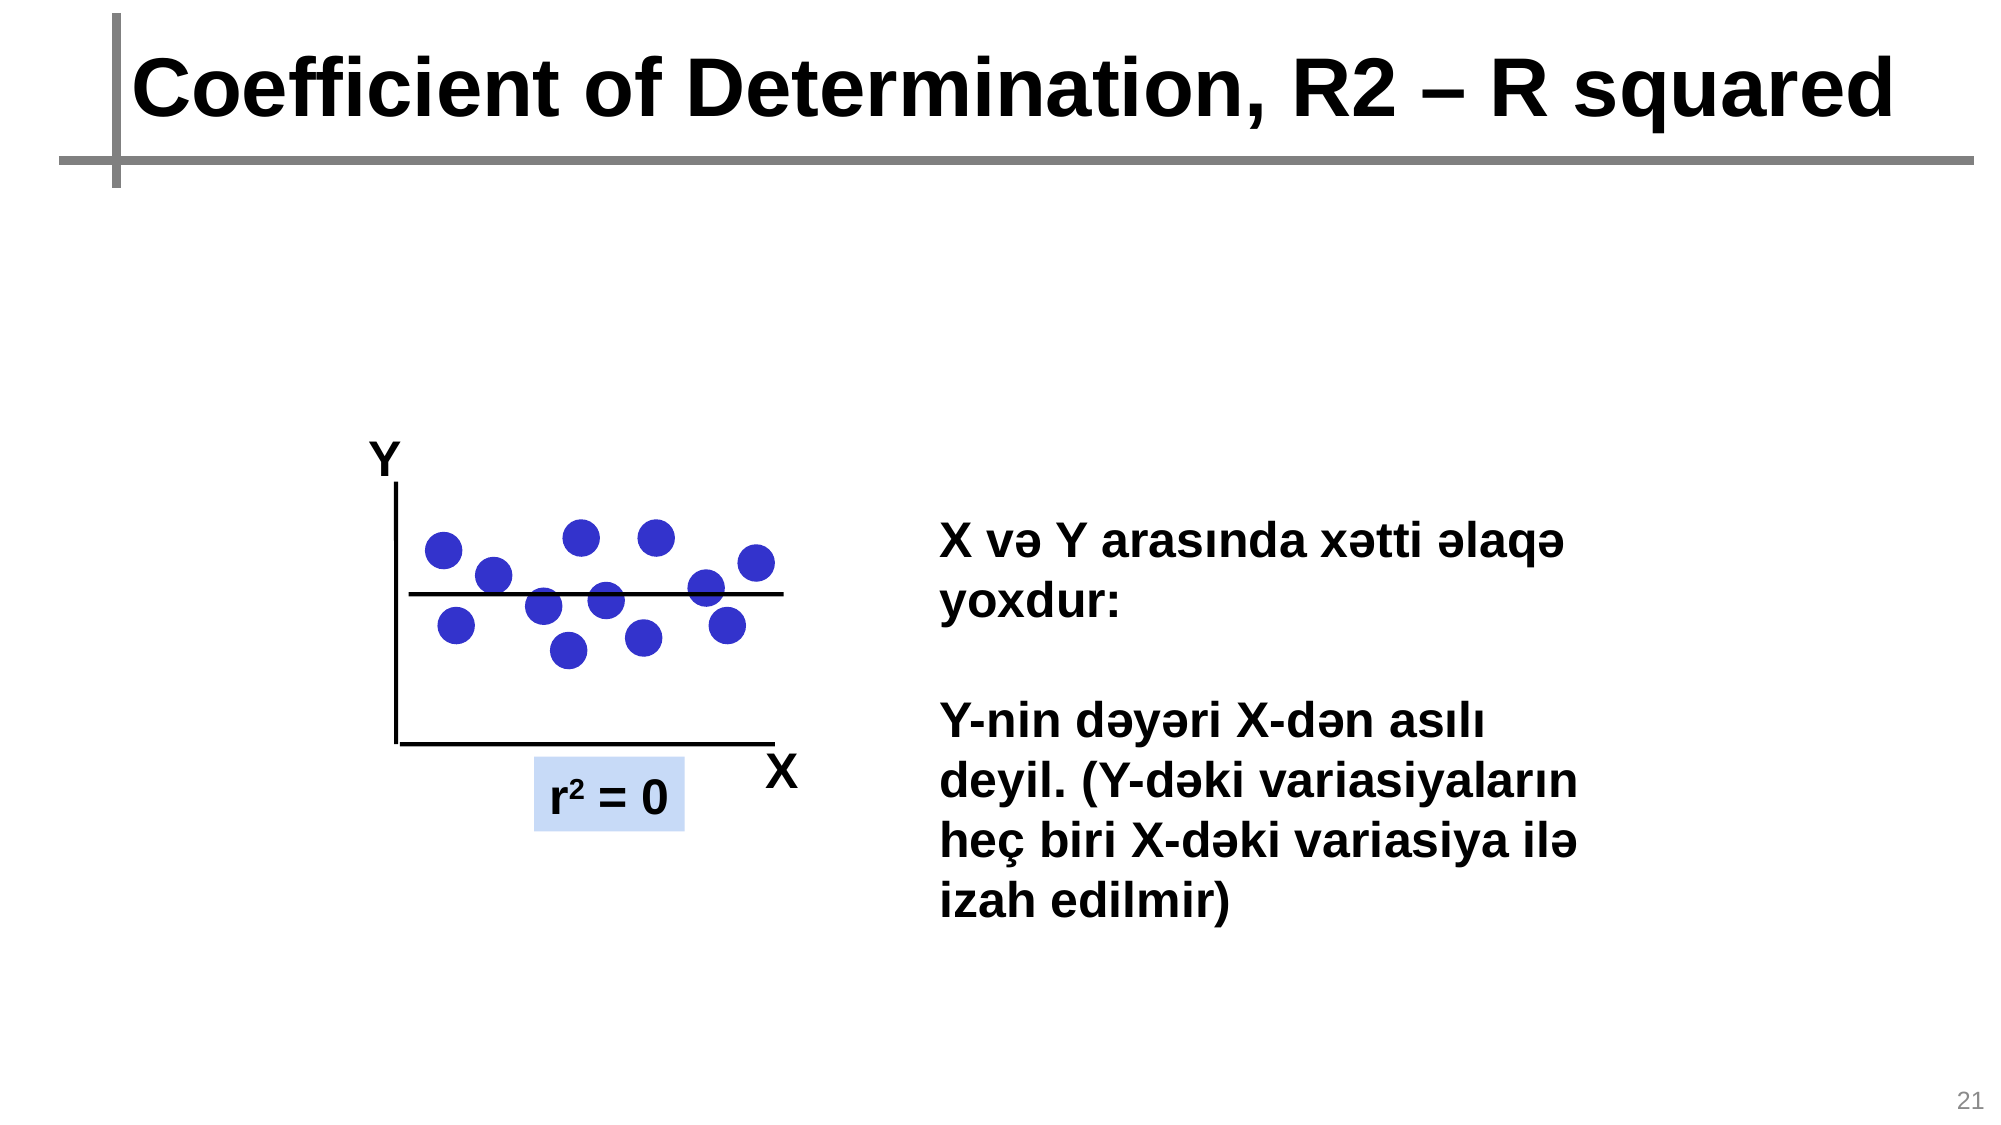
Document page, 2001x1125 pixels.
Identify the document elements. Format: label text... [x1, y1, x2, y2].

text_box [737, 544, 775, 582]
text_box [708, 606, 747, 645]
text_box r2 = 0 [534, 756, 685, 832]
text_box [524, 595, 563, 625]
text_box [529, 587, 558, 594]
text_box [474, 556, 513, 594]
text_box [587, 595, 625, 620]
text_box [424, 531, 463, 570]
text_box [437, 606, 475, 645]
text_box Y [354, 418, 418, 494]
text_box [588, 581, 624, 594]
text_box [687, 569, 725, 594]
text_box 21 [1549, 1069, 2000, 1125]
text_box Coefficient of Determination, R2 – R squared [121, 25, 2000, 141]
text_box X və Y arasında xətti əlaqə yoxdur: Y-nin dəyəri X-dən asılı deyil. (Y-dəki variasiyaların heç biri X-dəki variasiya ilə izah edilmir) [924, 499, 1613, 935]
text_box [688, 595, 724, 607]
text_box [637, 519, 675, 557]
text_box [624, 619, 663, 657]
text_box [549, 631, 588, 670]
text_box X [750, 731, 814, 807]
text_box [562, 519, 600, 557]
